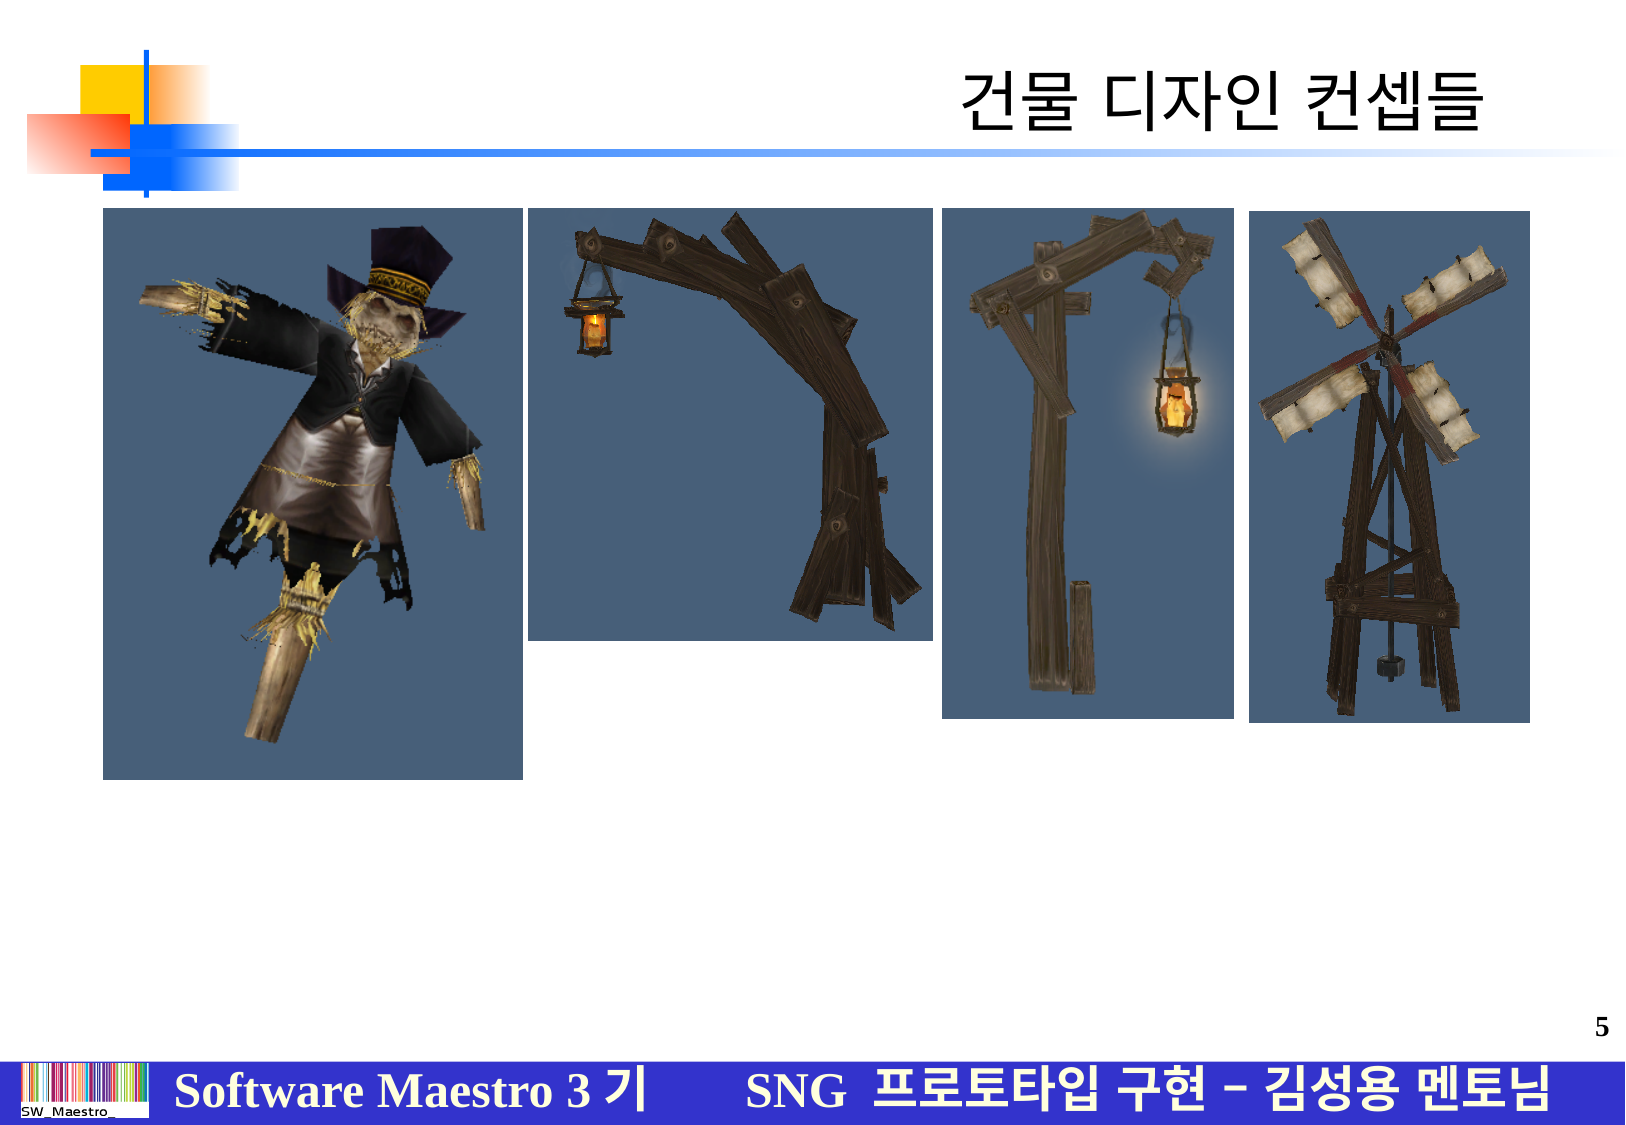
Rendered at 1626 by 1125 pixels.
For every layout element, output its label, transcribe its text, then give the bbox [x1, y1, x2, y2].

picture [528, 207, 934, 641]
slide_number 5 [1245, 999, 1625, 1063]
picture [103, 207, 524, 781]
picture [942, 207, 1234, 719]
picture [1249, 211, 1530, 724]
title 건물 디자인 컨셉들 [202, 62, 1504, 138]
picture [21, 1063, 149, 1118]
